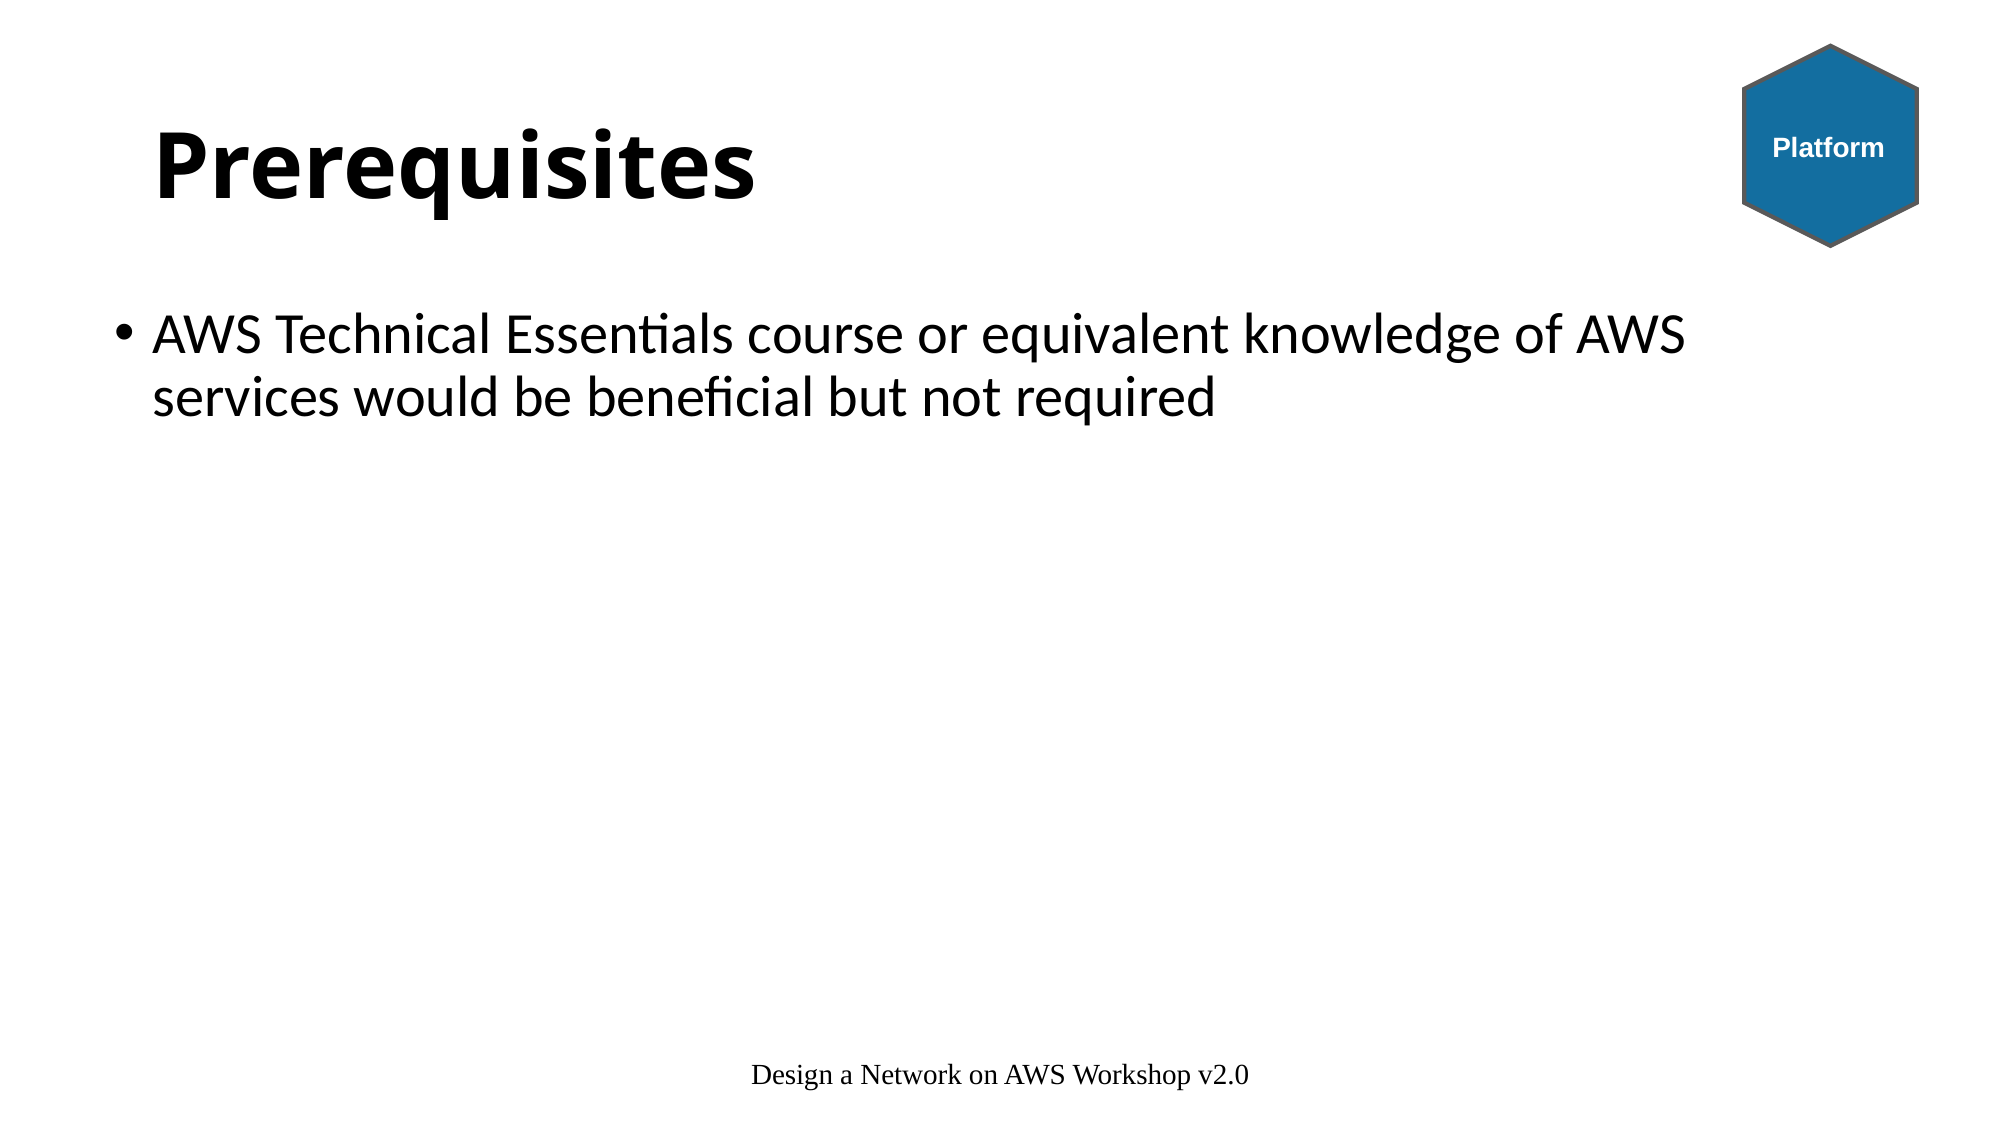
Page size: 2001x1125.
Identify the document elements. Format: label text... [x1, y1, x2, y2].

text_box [1744, 45, 1917, 246]
text_box [116, 145, 1667, 230]
title Prerequisites [137, 59, 1863, 278]
footer Design a Network on AWS Workshop v2.0 [662, 1042, 1338, 1103]
list AWS Technical Essentials course or equivalent knowledge of AWS services would be beneficial but not required [99, 295, 1900, 1005]
